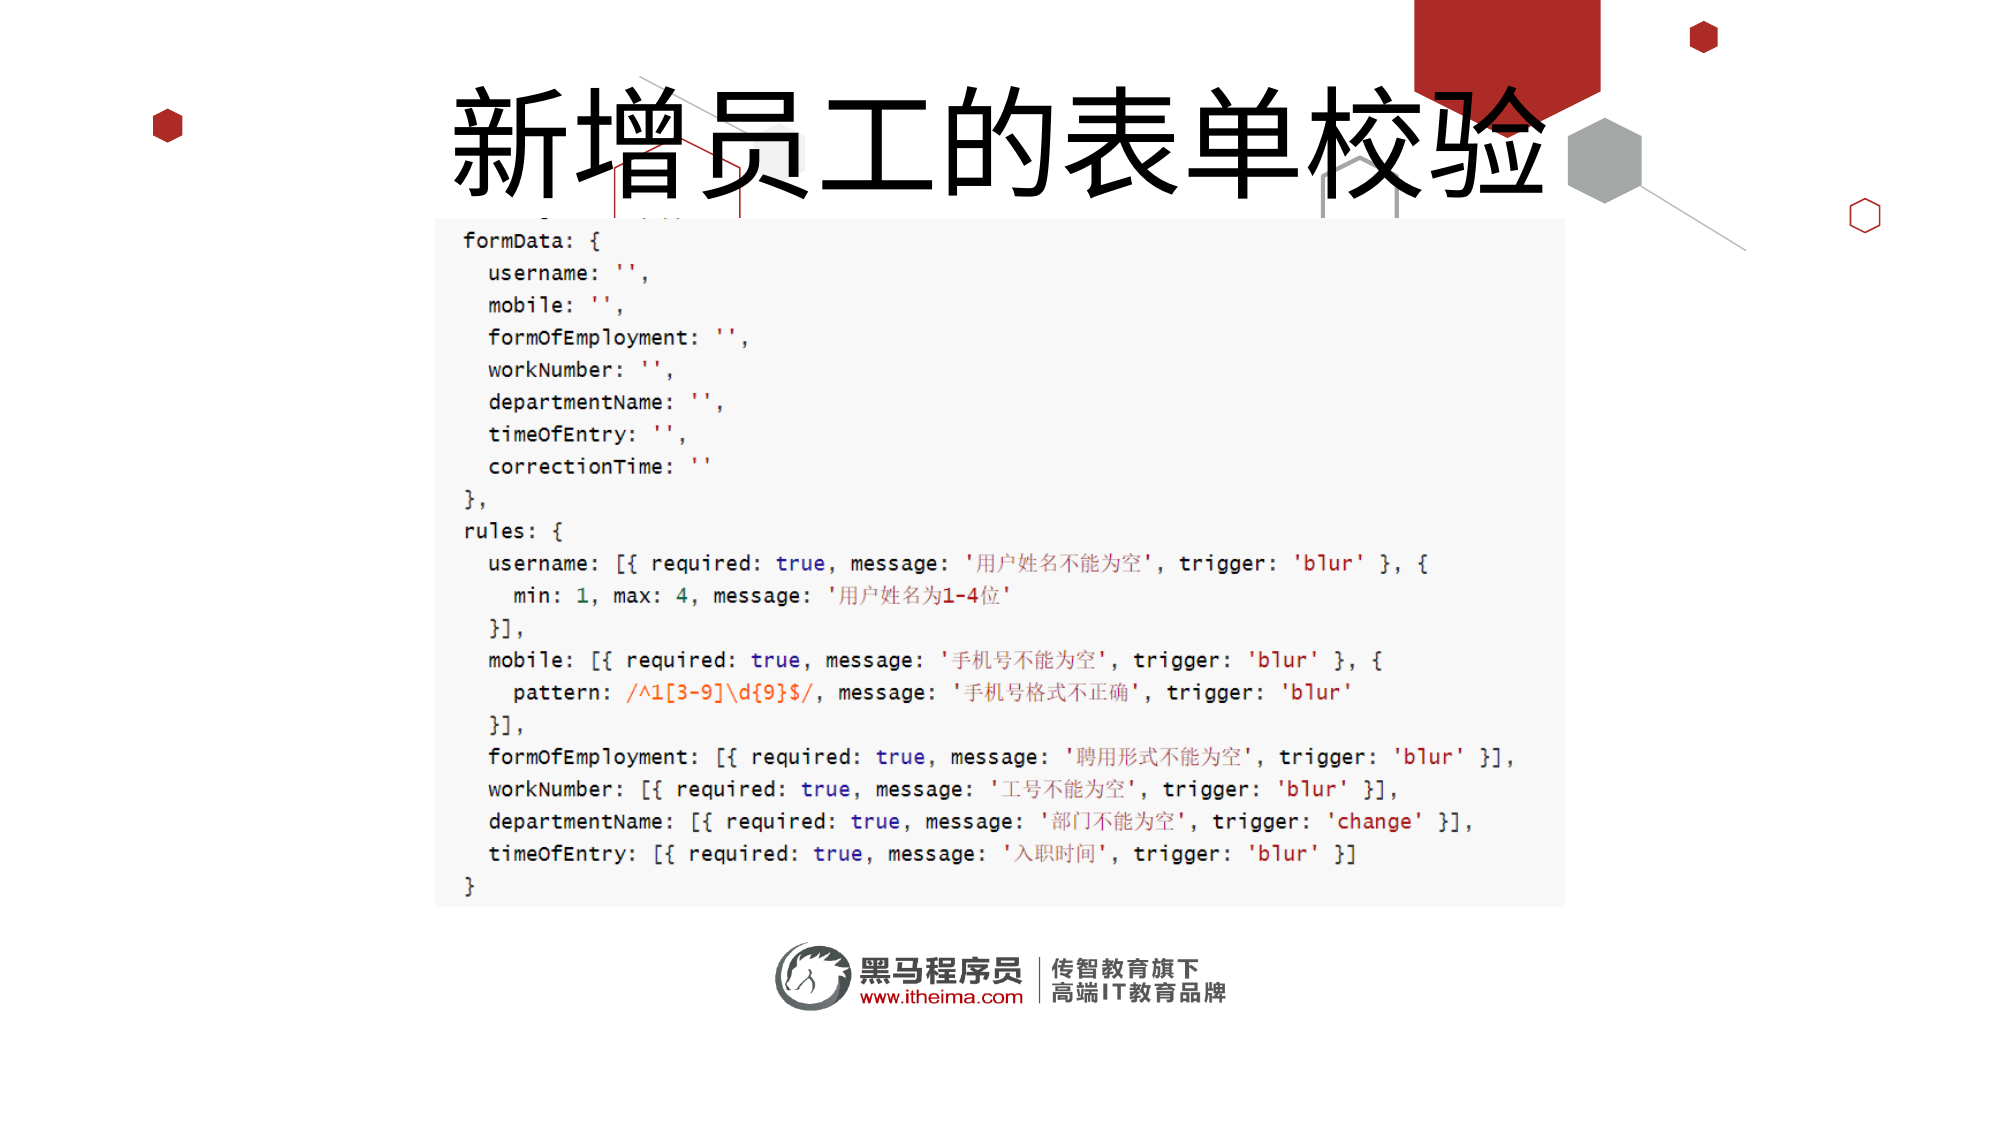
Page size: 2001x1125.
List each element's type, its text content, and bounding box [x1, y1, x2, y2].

picture [774, 939, 1226, 1013]
title 新增员工的表单校验 [137, 59, 1863, 278]
picture [435, 218, 1565, 907]
